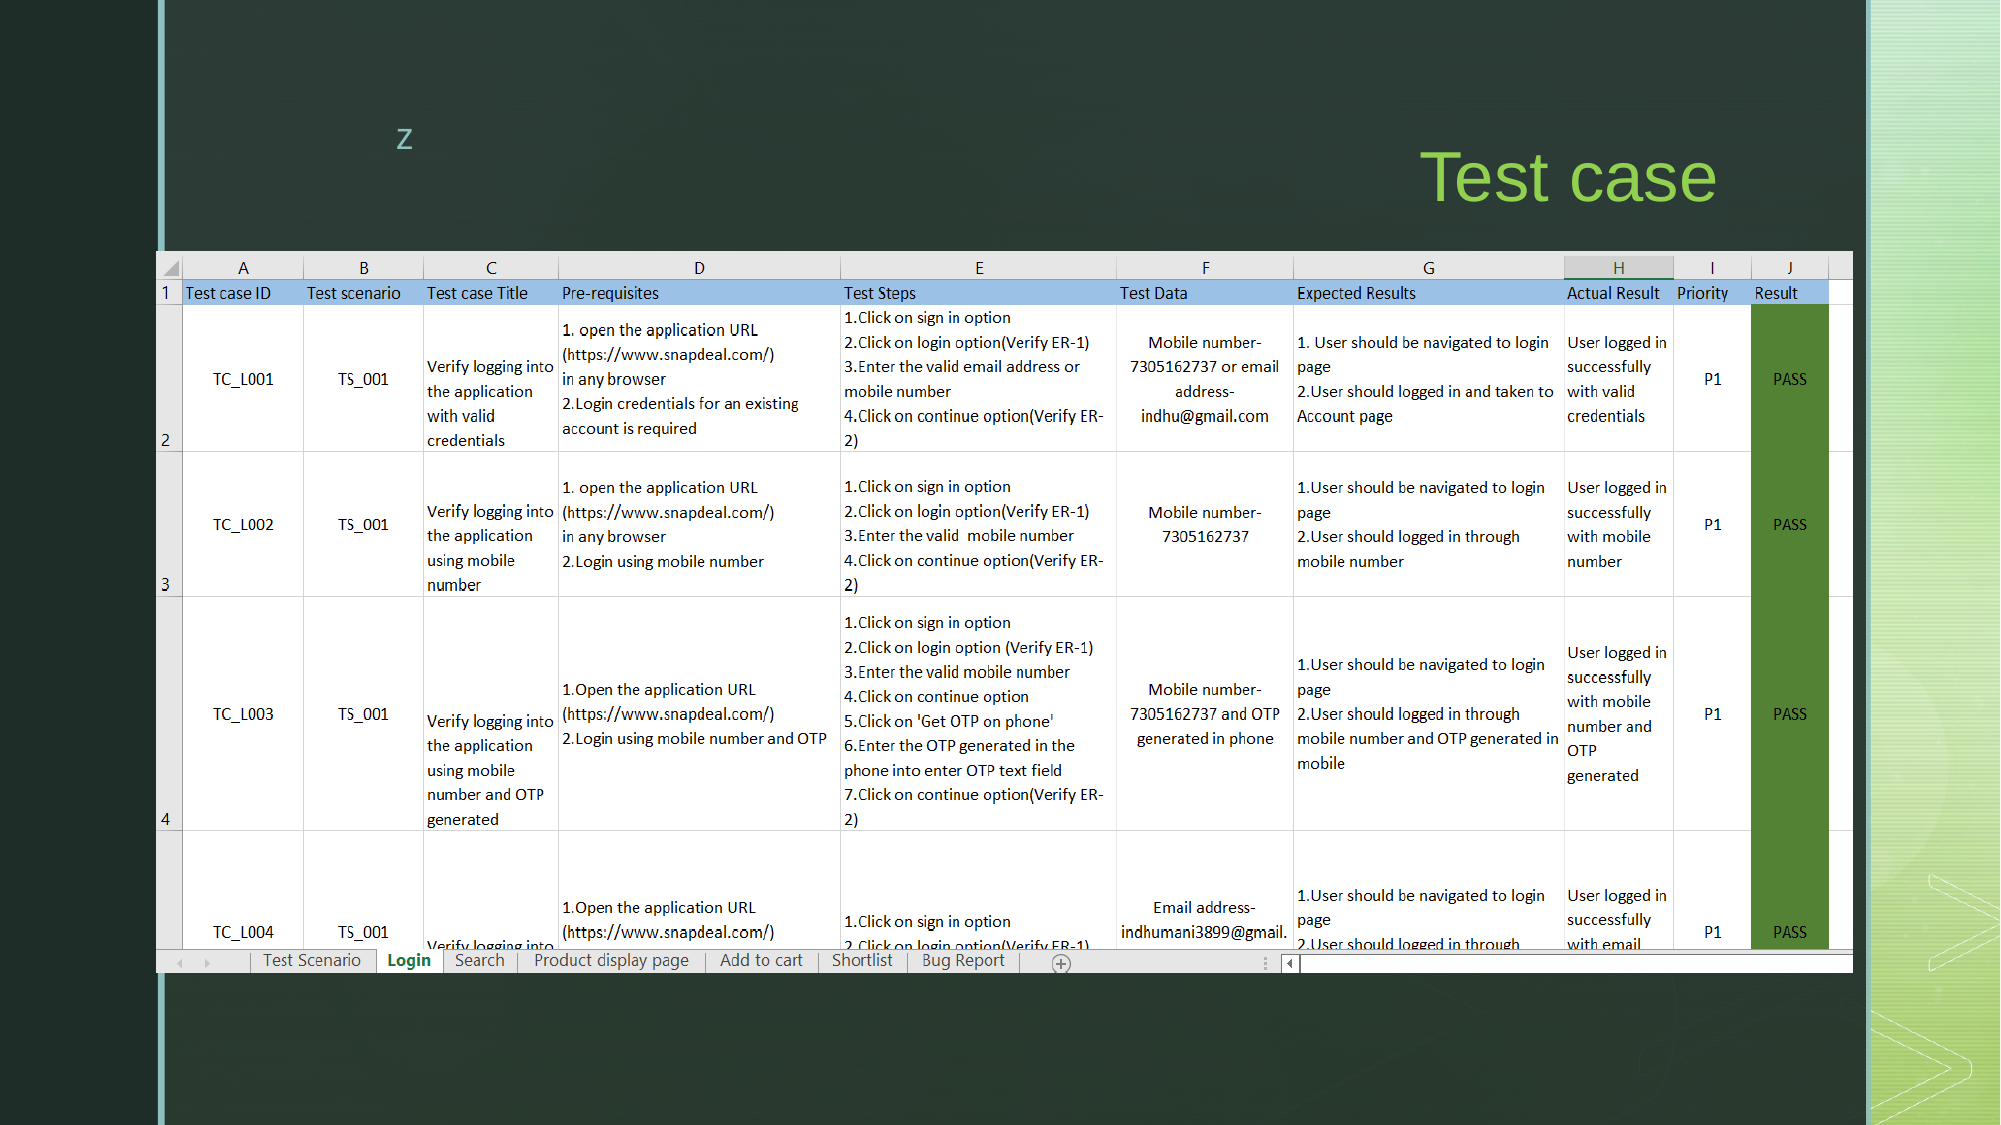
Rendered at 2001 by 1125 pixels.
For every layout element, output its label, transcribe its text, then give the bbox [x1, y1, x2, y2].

picture [1871, 0, 2001, 1125]
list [156, 251, 1854, 974]
title Test case [428, 132, 1734, 251]
